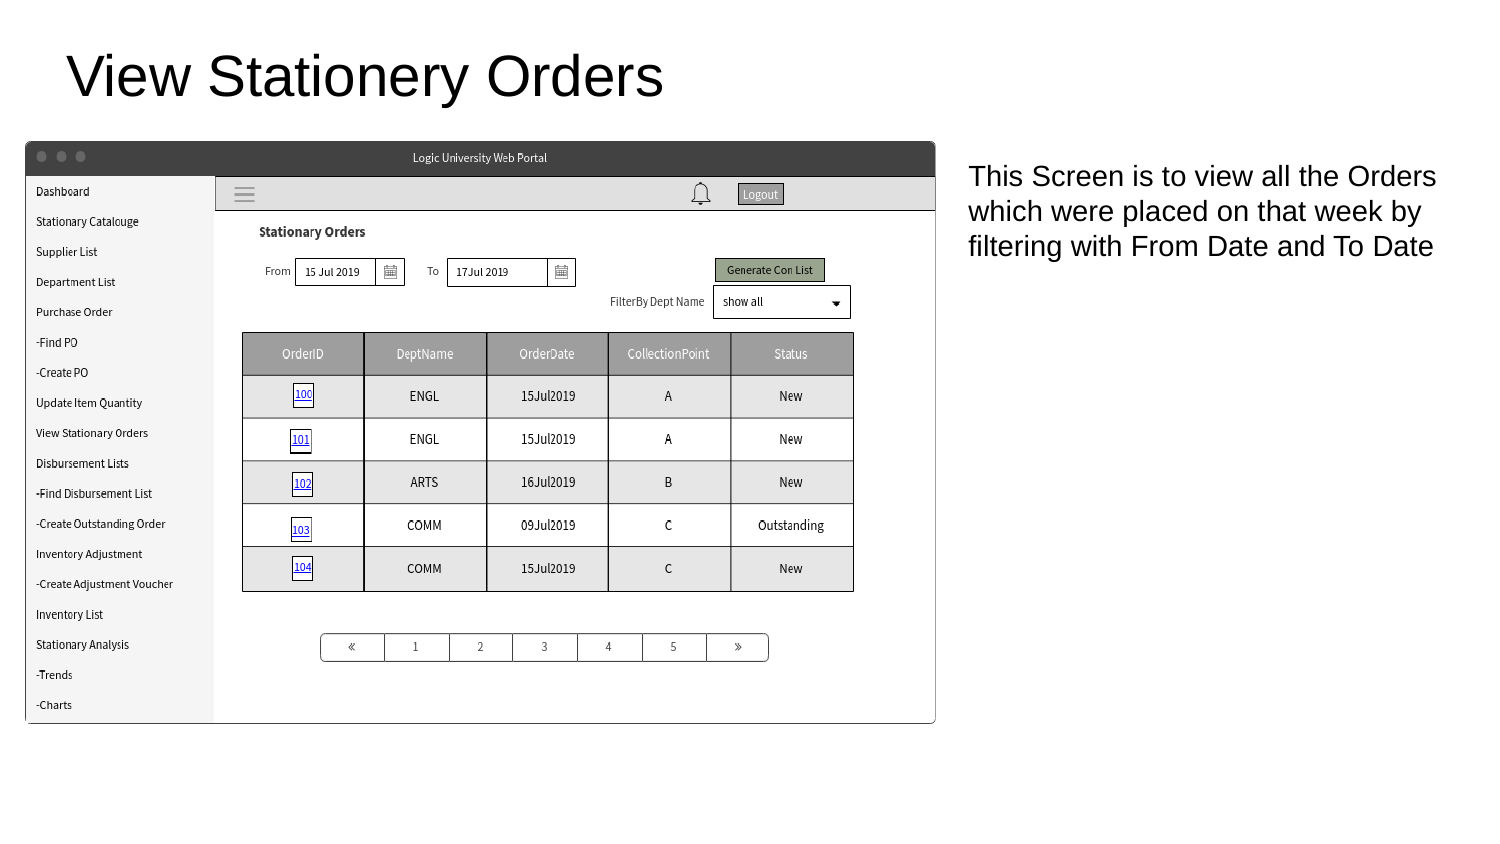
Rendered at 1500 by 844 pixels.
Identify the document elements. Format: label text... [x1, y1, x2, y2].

title View Stationery Orders [51, 23, 936, 117]
text_box This Screen is to view all the Orders which were placed on that week by filtering with From Date and To Date [953, 141, 1487, 809]
picture [24, 141, 936, 726]
